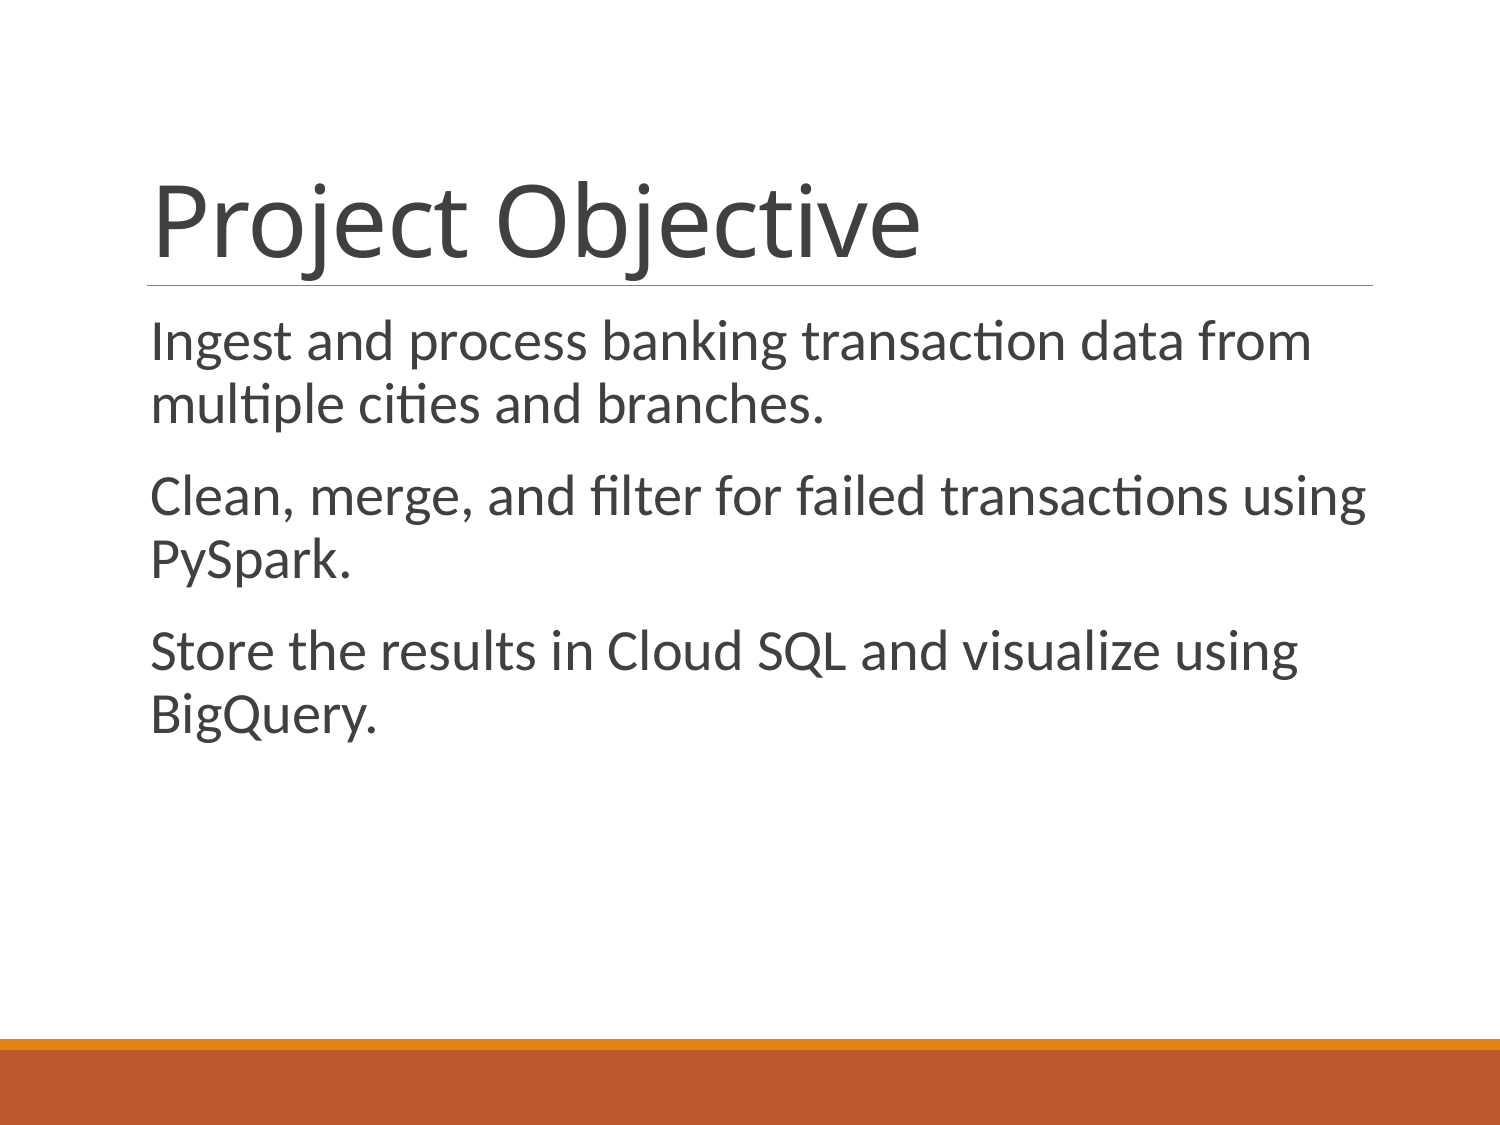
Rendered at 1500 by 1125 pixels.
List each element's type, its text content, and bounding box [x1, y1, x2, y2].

list Ingest and process banking transaction data from multiple cities and branches. Clean, merge, and filter for failed transactions using PySpark. Store the results in Cloud SQL and visualize using BigQuery. [135, 302, 1373, 963]
title Project Objective [135, 47, 1373, 285]
